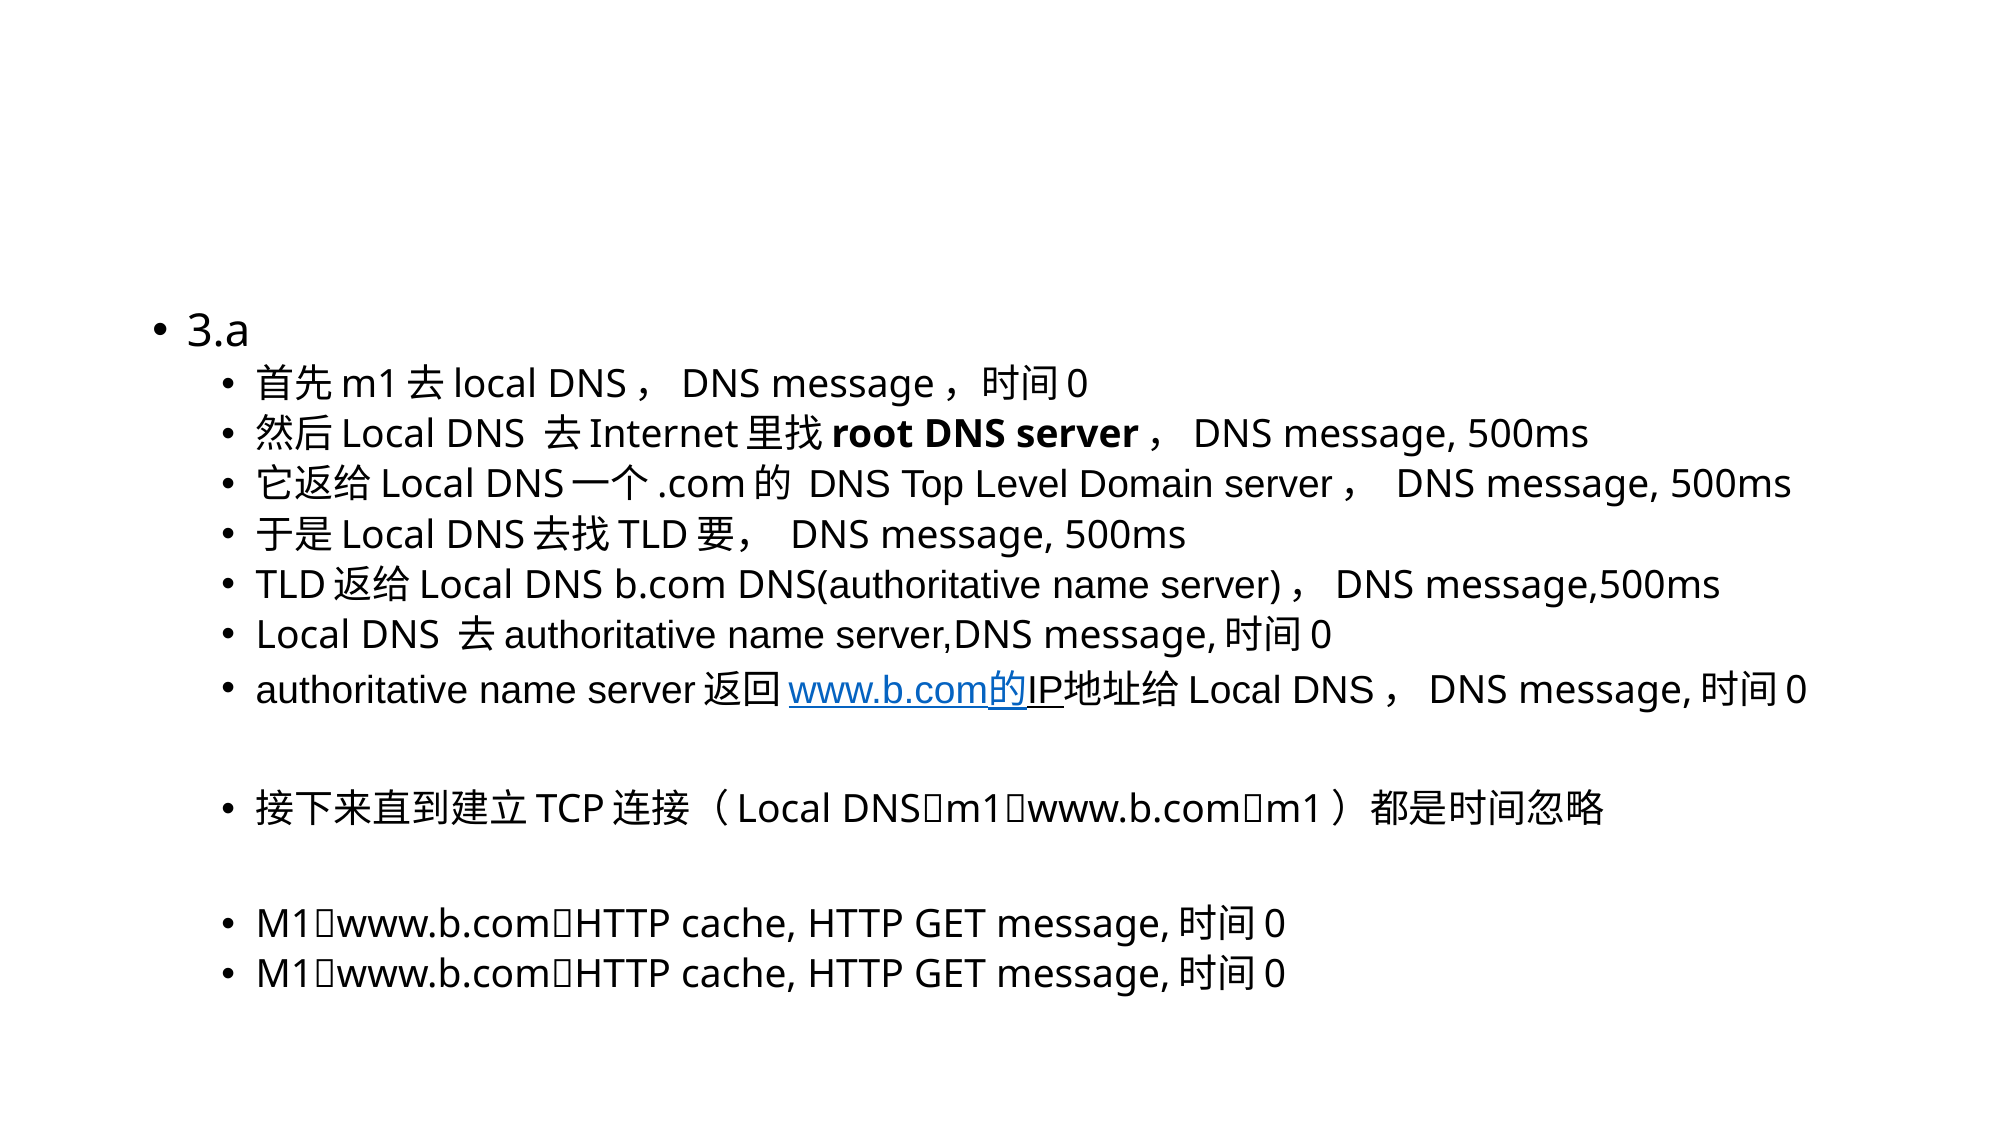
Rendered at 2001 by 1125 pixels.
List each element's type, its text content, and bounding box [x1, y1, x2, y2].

list 3.a 首先m1去local DNS，DNS message，时间0 然后Local DNS 去Internet里找root DNS server，DNS message, 500ms 它返给Local DNS一个.com的 DNS Top Level Domain server， DNS message, 500ms 于是Local DNS去找TLD要， DNS message, 500ms TLD返给Local DNS b.com DNS(authoritative name server)，DNS message,500ms Local DNS 去authoritative name server,DNS message,时间0 authoritative name server返回www.b.com的IP地址给Local DNS，DNS message,时间0 接下来直到建立TCP连接（Local DNSm1www.b.comm1）都是时间忽略 M1www.b.comHTTP cache, HTTP GET message,时间0 M1www.b.comHTTP cache, HTTP GET message,时间0 [137, 299, 1863, 1014]
